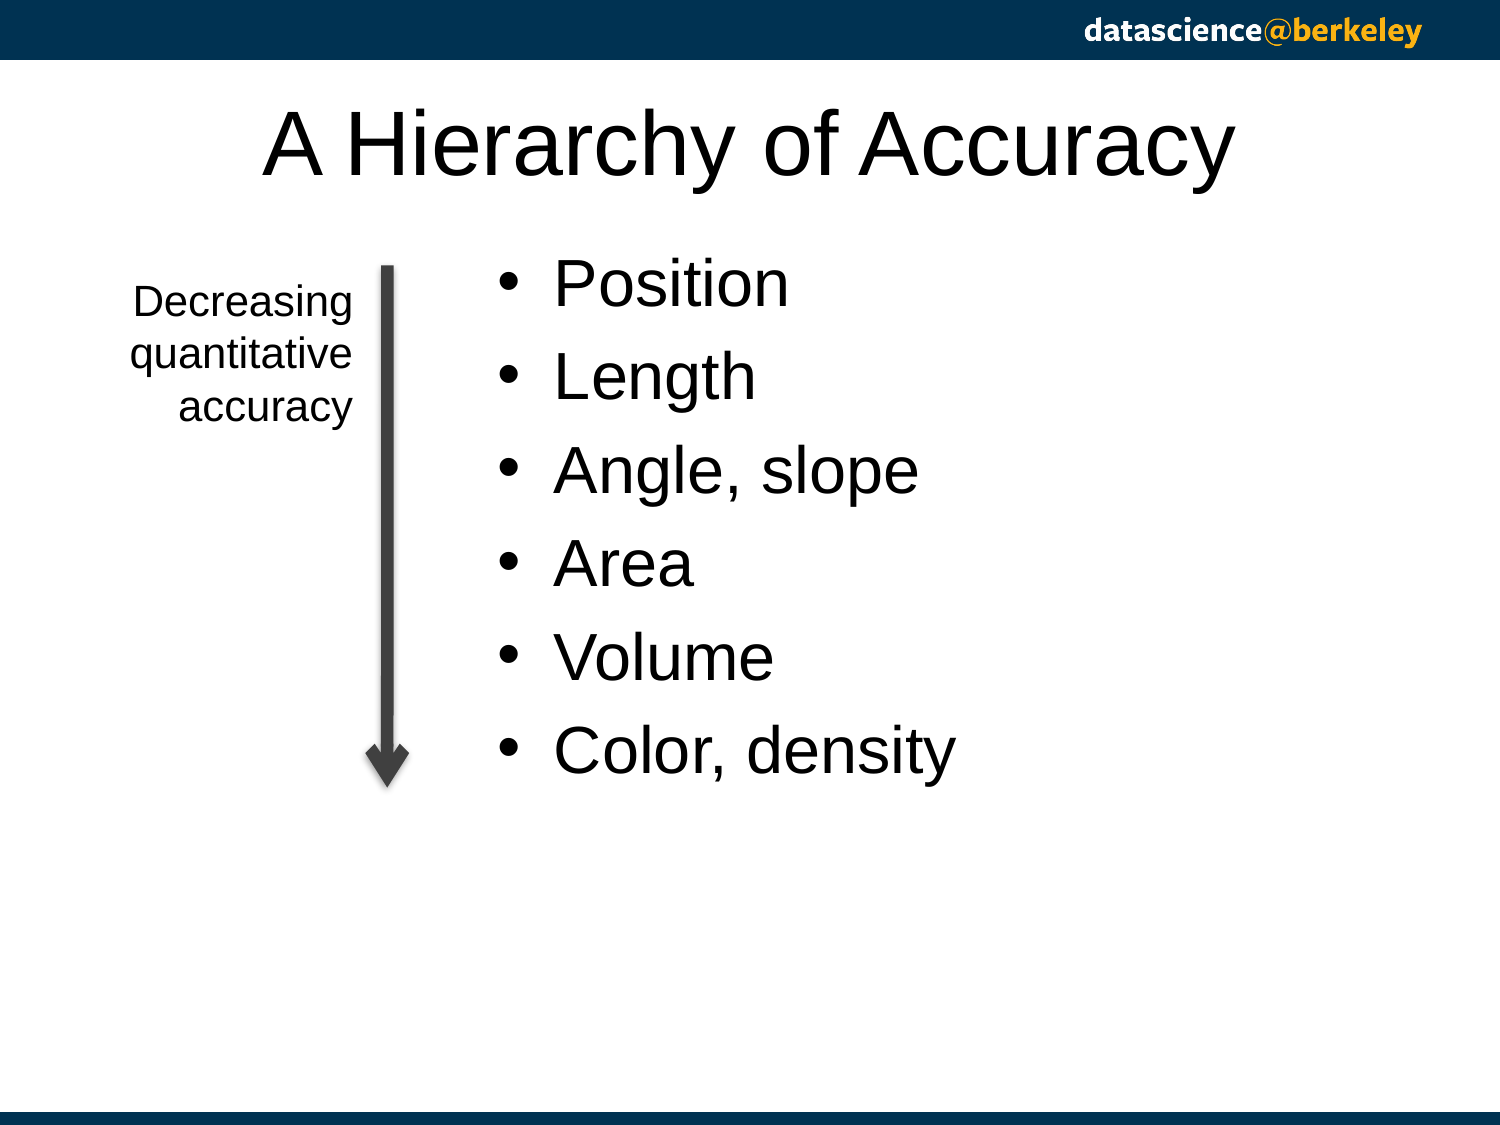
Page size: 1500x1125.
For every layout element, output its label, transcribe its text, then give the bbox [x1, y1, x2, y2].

picture [1079, 10, 1431, 52]
text_box Decreasing quantitative accuracy [75, 265, 369, 438]
list Position Length Angle, slope Area Volume Color, density [482, 232, 1152, 975]
title A Hierarchy of Accuracy [75, 45, 1425, 233]
